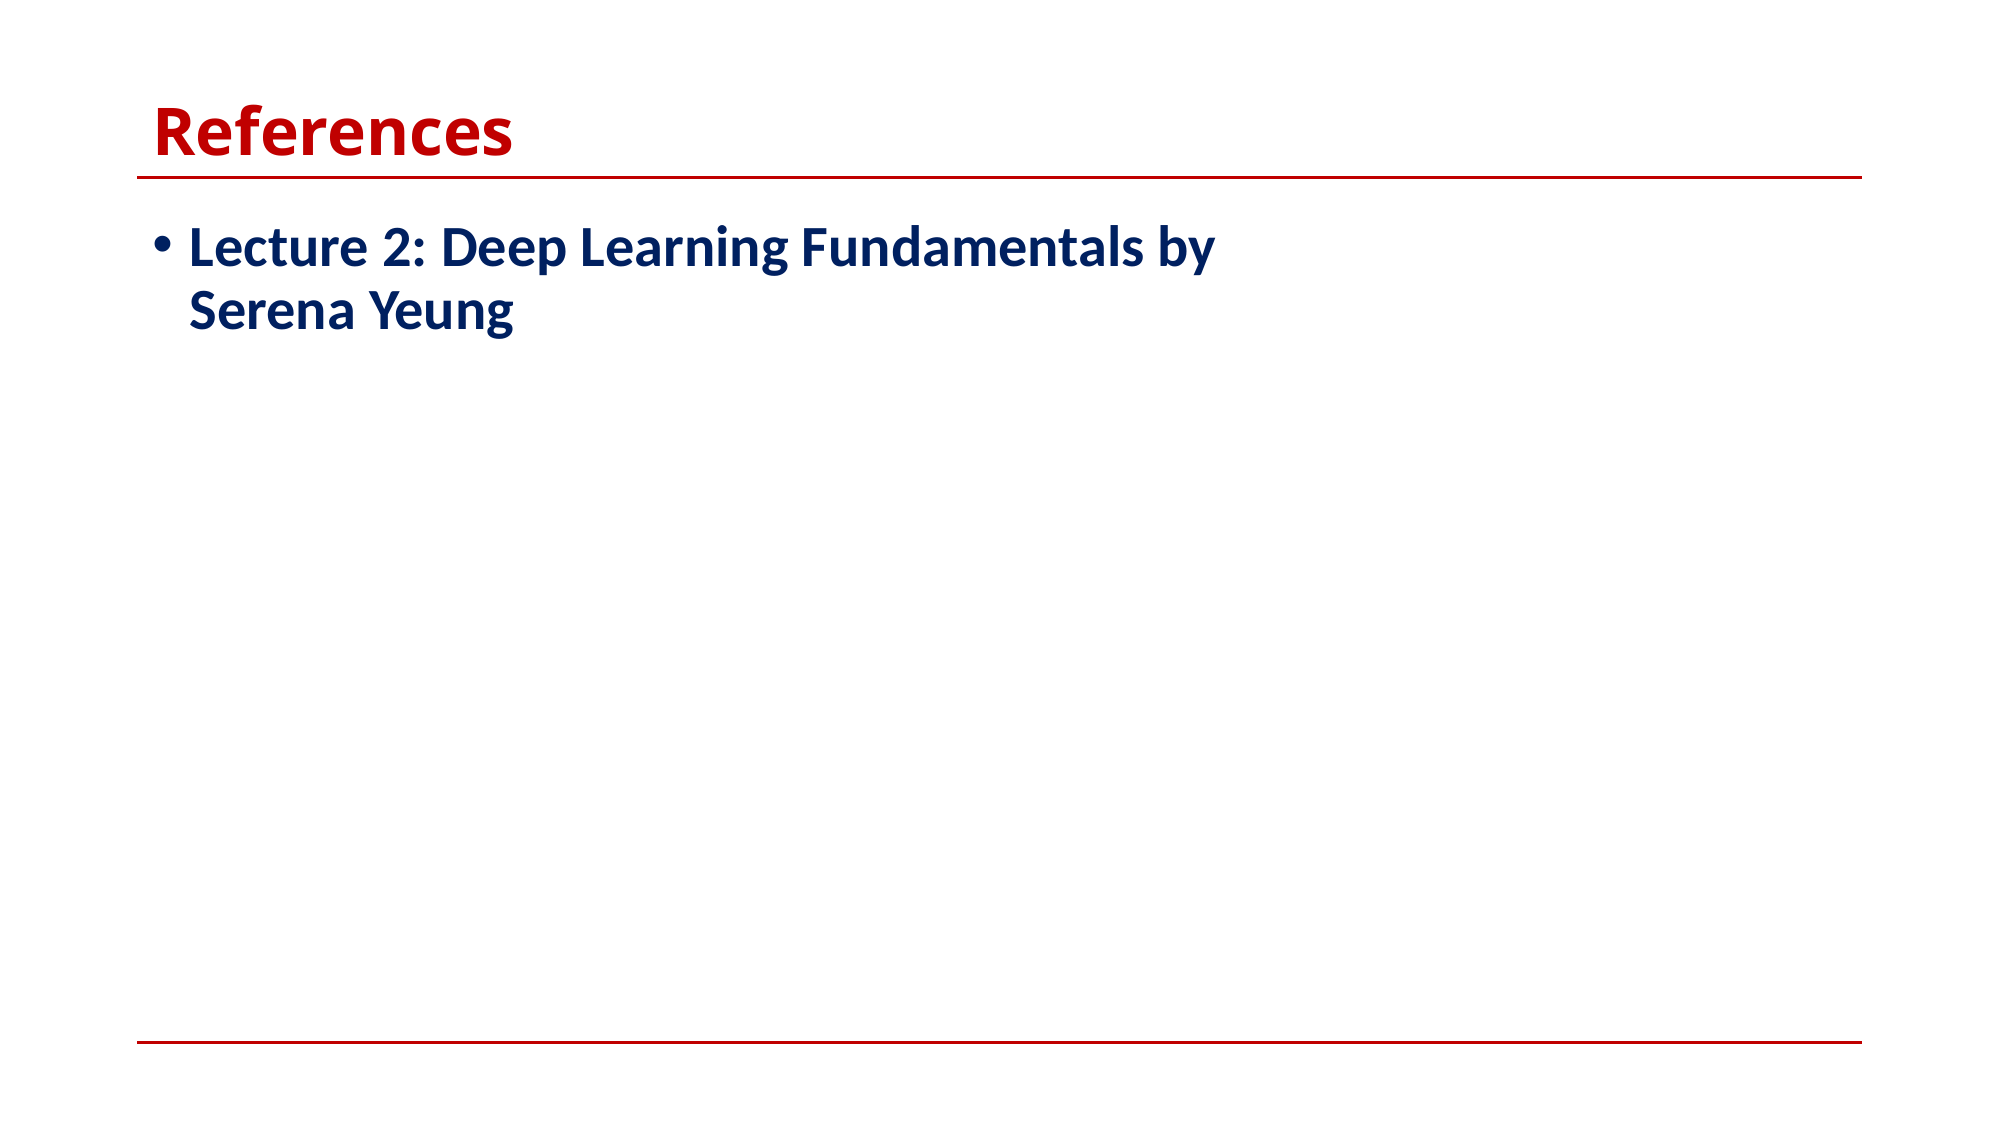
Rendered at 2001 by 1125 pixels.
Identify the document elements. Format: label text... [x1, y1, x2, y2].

list Lecture 2: Deep Learning Fundamentals by Serena Yeung [137, 208, 1281, 1014]
title References [137, 90, 1863, 178]
